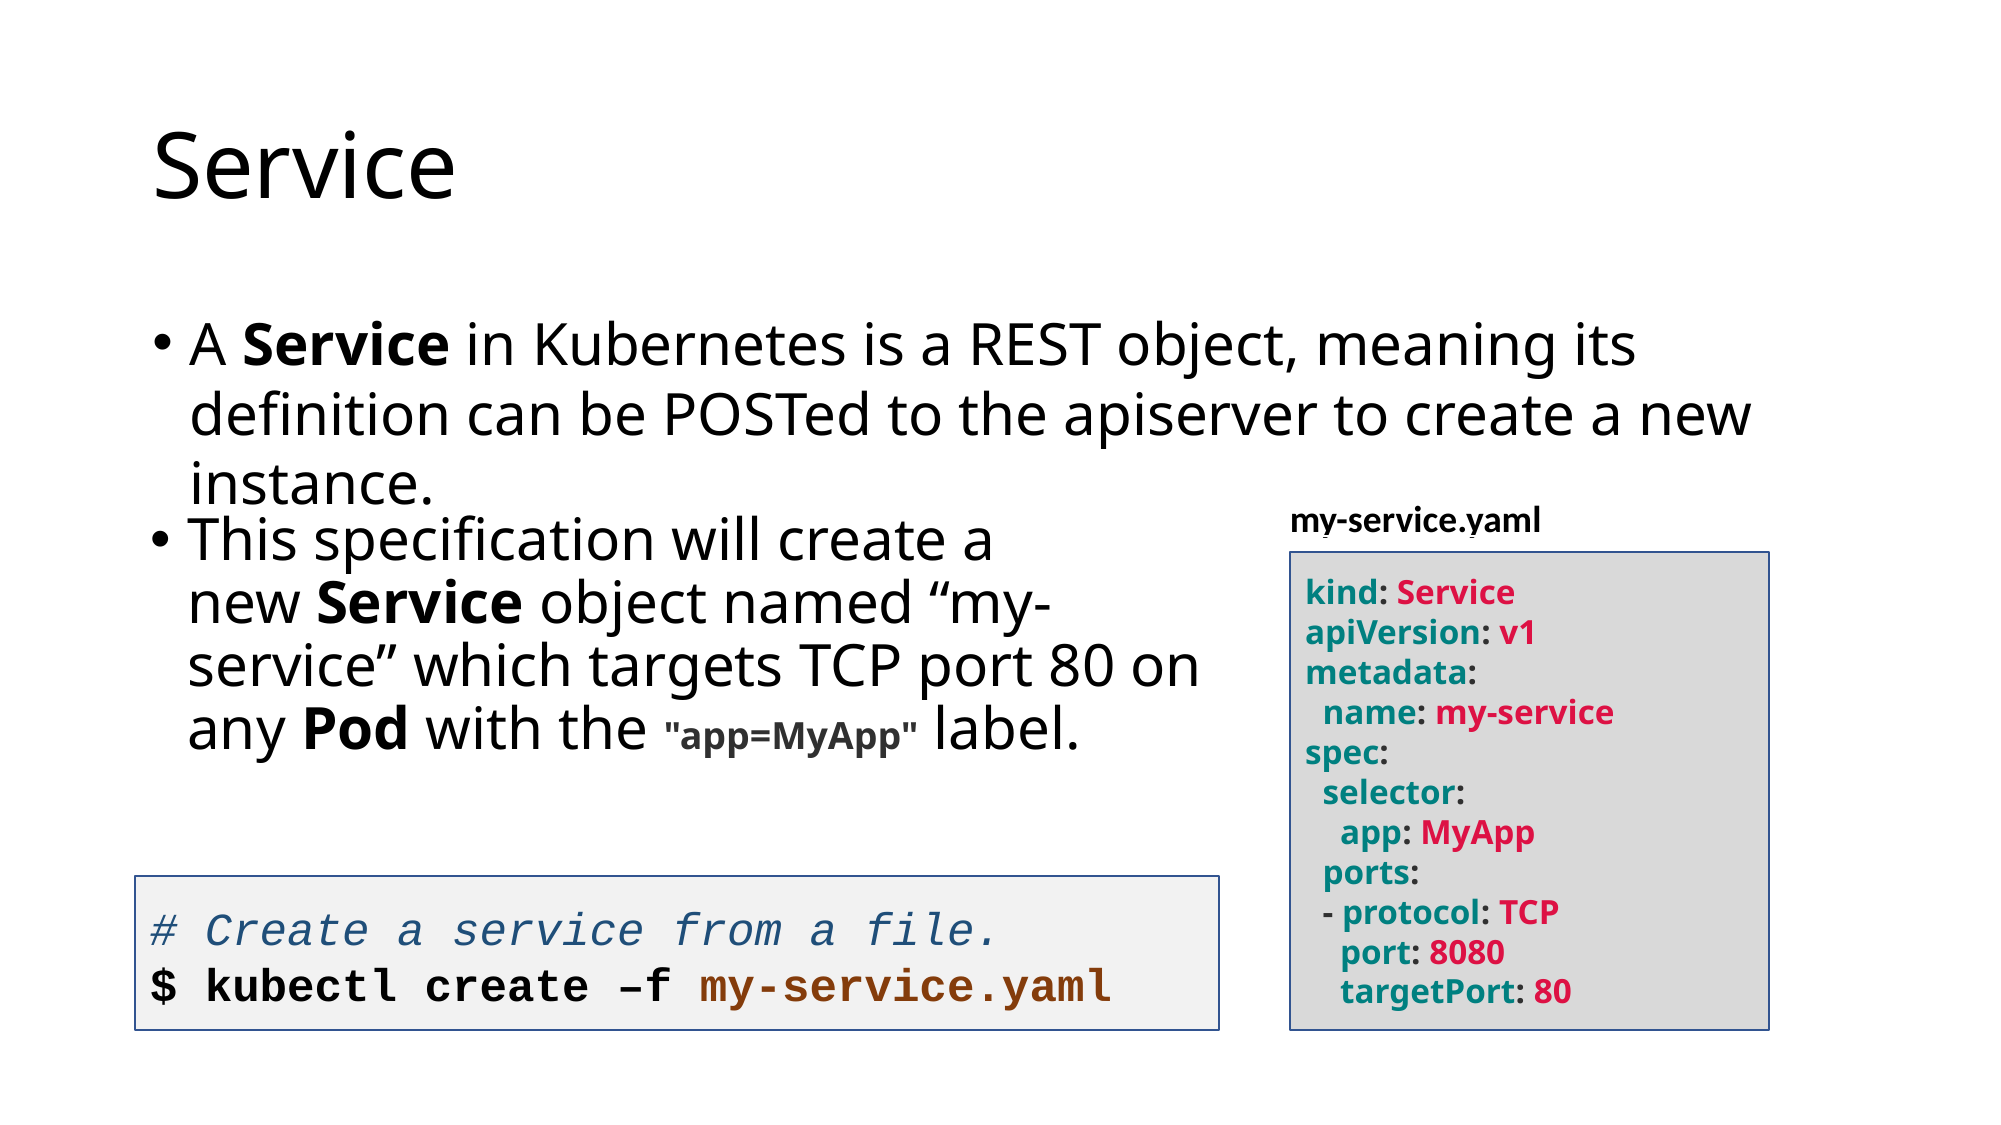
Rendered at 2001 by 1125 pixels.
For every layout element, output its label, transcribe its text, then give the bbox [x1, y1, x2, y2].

text_box my-service.yaml [1275, 487, 1642, 593]
text_box [137, 844, 1265, 1125]
text_box This specification will create a new Service object named “my-service” which targets TCP port 80 on any Pod with the "app=MyApp" label. [135, 502, 1262, 838]
text_box # Create a service from a file. $ kubectl create –f my-service.yaml [134, 875, 1220, 1031]
text_box A Service in Kubernetes is a REST object, meaning its definition can be POSTed to the apiserver to create a new instance. [137, 299, 1898, 496]
text_box kind: Service apiVersion: v1 metadata: name: my-service spec: selector: app: MyApp ports: - protocol: TCP port: 8080 targetPort: 80 [1289, 551, 1770, 1031]
text_box Service [137, 59, 1863, 278]
